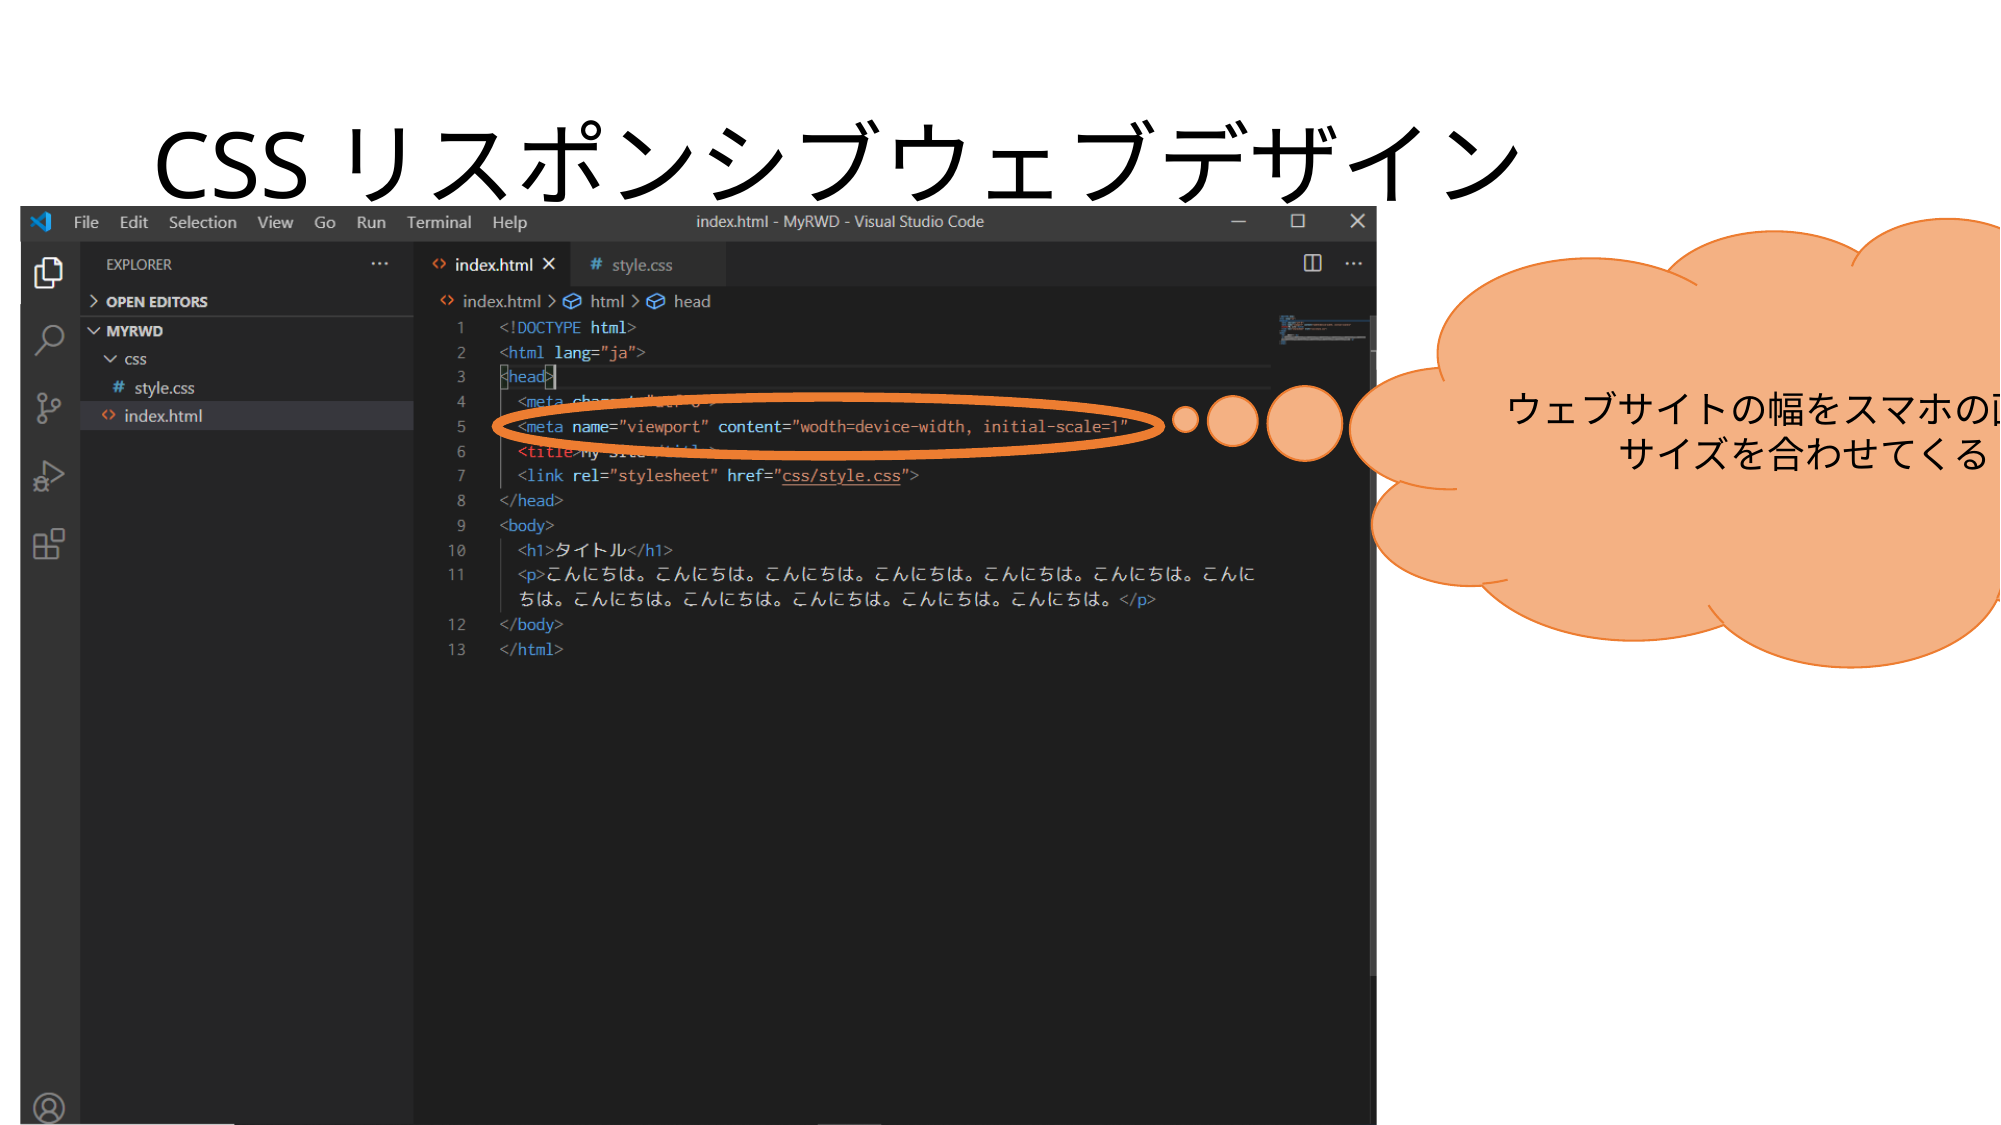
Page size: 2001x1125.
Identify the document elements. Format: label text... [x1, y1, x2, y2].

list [20, 206, 1377, 1125]
text_box ウェブサイトの幅をスマホの画面のサイズを合わせてくる [1377, 217, 2000, 669]
title CSSリスポンシブウェブデザイン [137, 59, 1863, 278]
